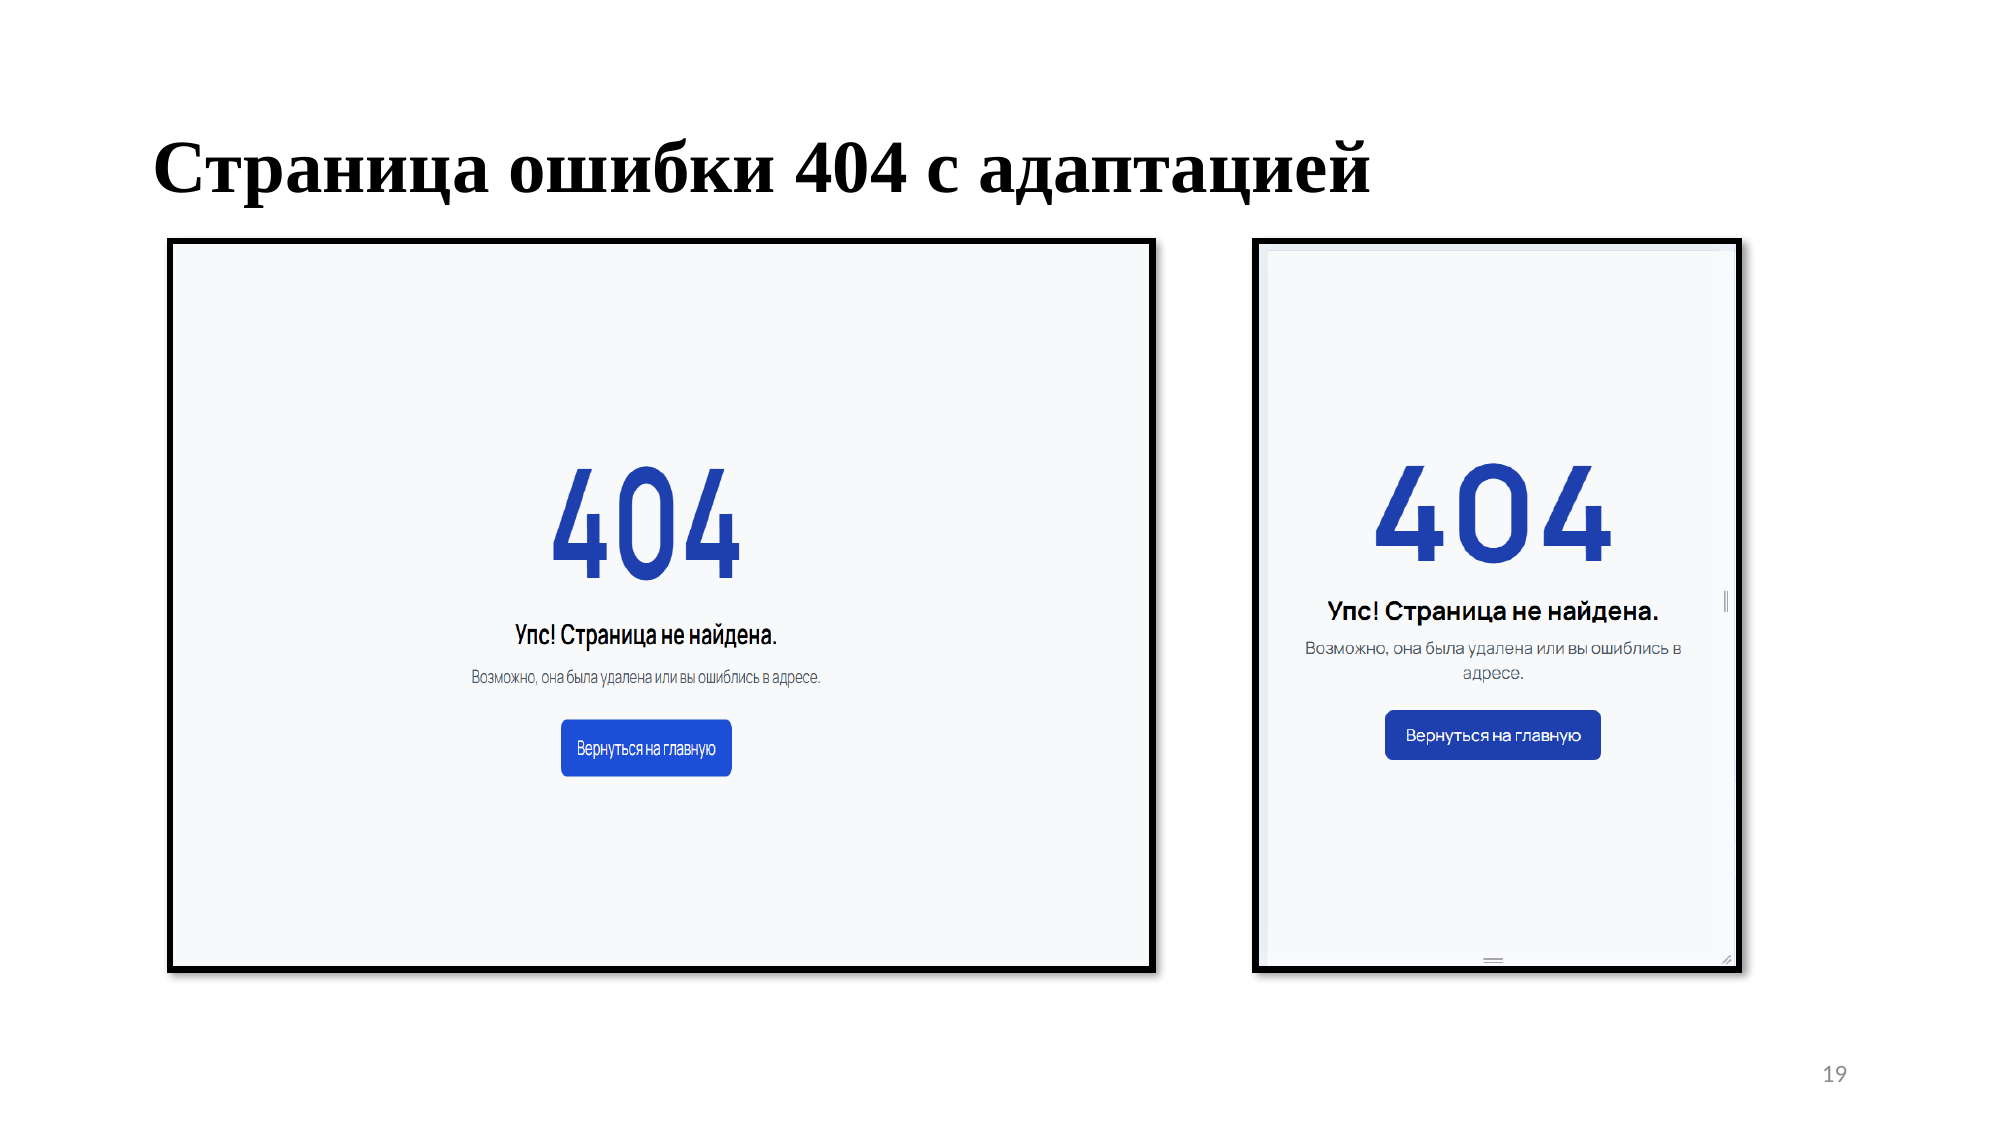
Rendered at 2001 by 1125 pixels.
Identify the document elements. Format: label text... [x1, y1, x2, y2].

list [172, 244, 1150, 967]
slide_number 19 [1412, 1042, 1863, 1103]
picture [1258, 244, 1737, 967]
title Страница ошибки 404 с адаптацией [137, 59, 1863, 278]
